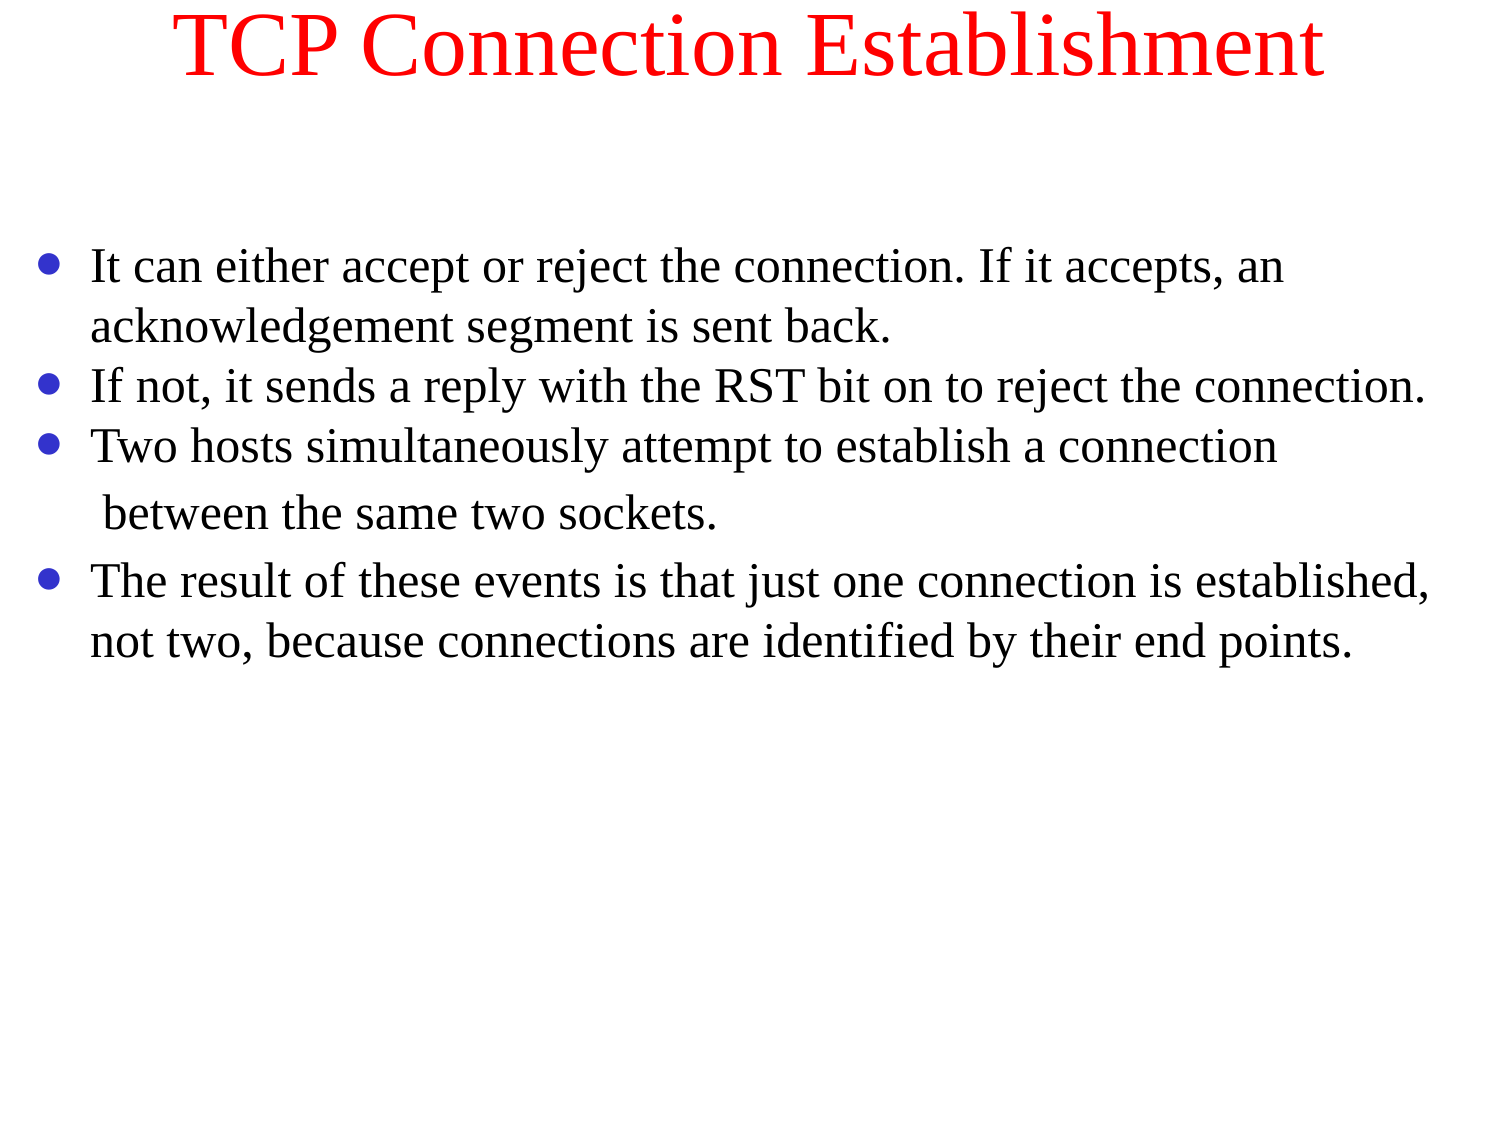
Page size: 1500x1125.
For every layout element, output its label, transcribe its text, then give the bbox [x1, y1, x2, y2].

list It can either accept or reject the connection. If it accepts, an acknowledgement segment is sent back. If not, it sends a reply with the RST bit on to reject the connection. Two hosts simultaneously attempt to establish a connection between the same two sockets. The result of these events is that just one connection is established, not two, because connections are identified by their end points. [0, 224, 1500, 1071]
title TCP Connection Establishment [0, 0, 1500, 188]
